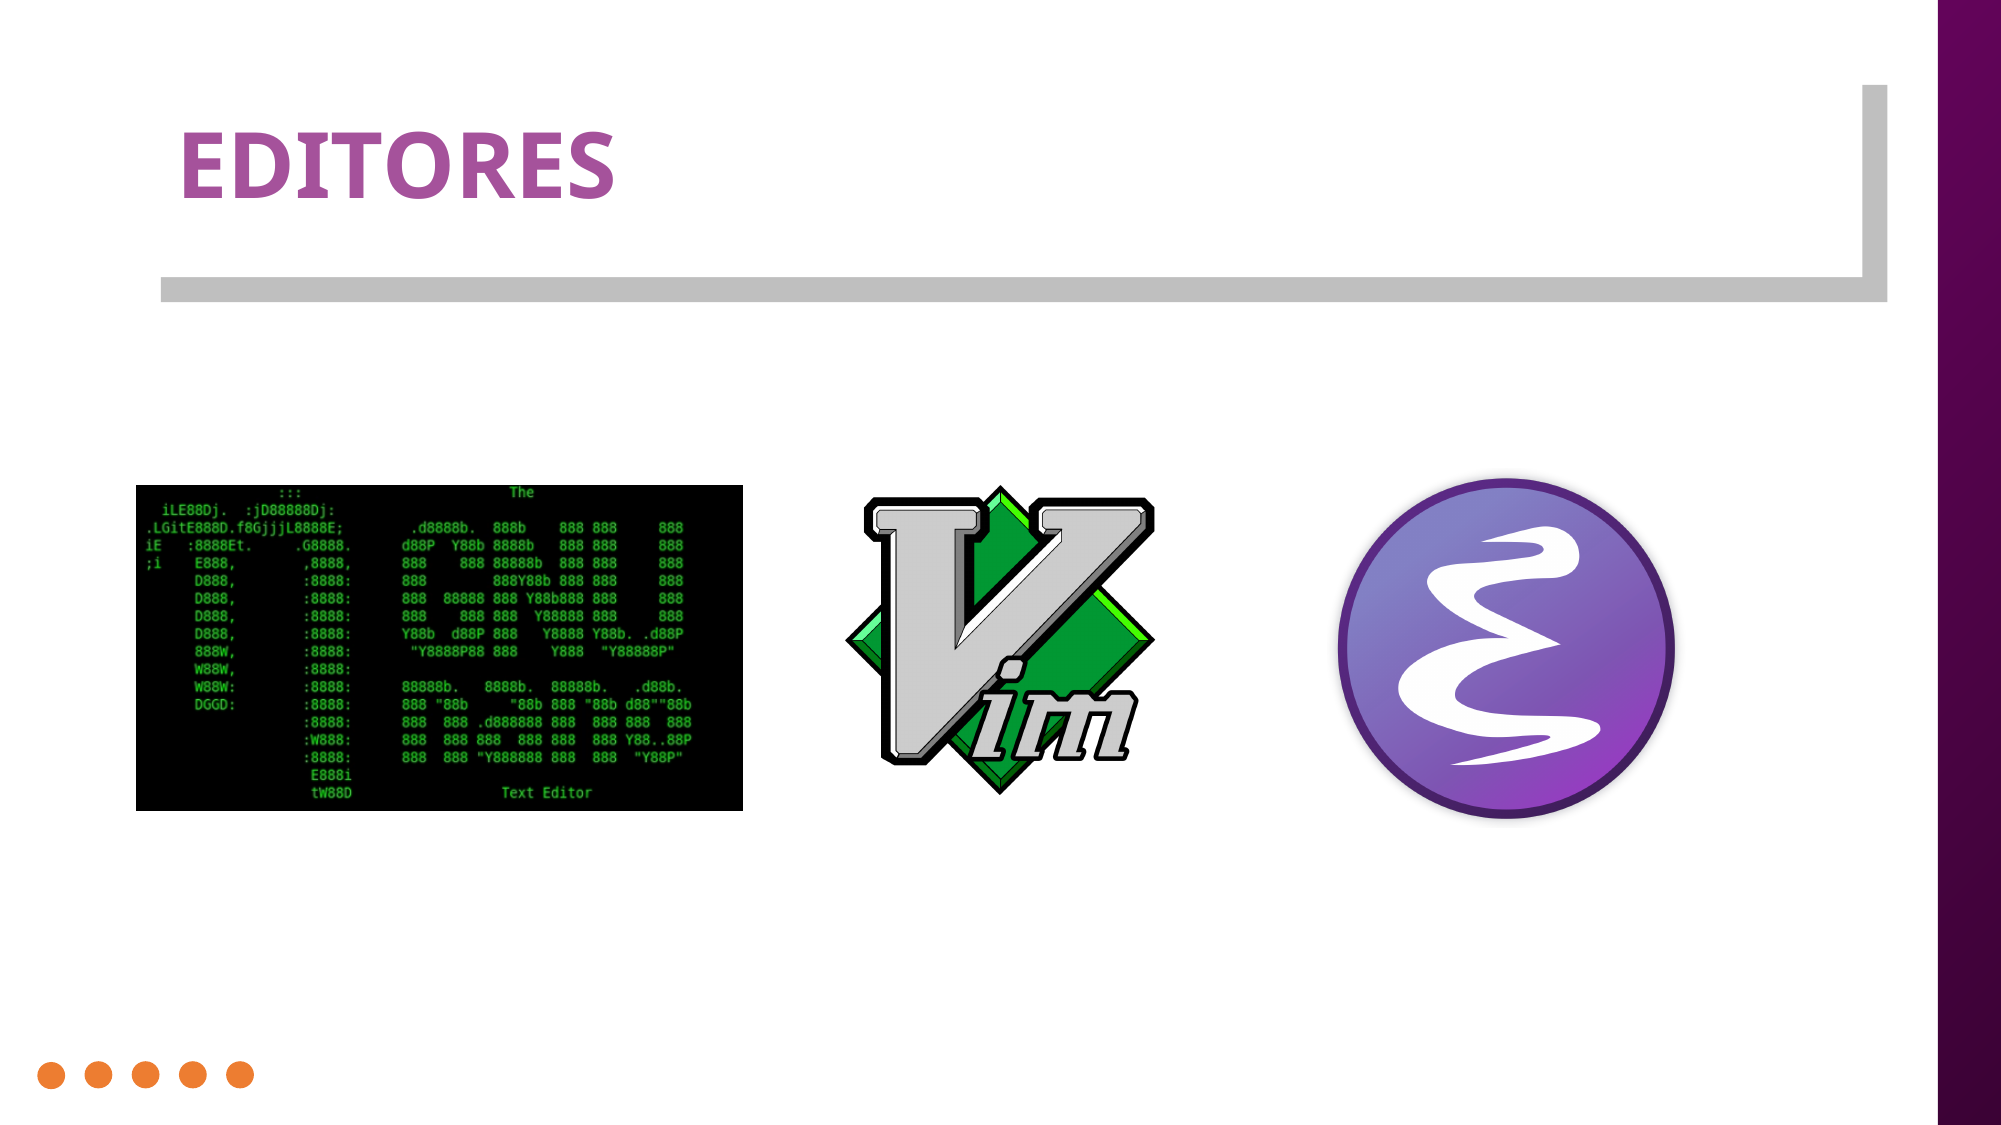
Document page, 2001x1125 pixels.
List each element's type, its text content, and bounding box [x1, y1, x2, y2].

picture [135, 485, 743, 811]
picture [840, 480, 1160, 800]
title EDITORES [161, 59, 1839, 278]
picture [1327, 468, 1687, 828]
